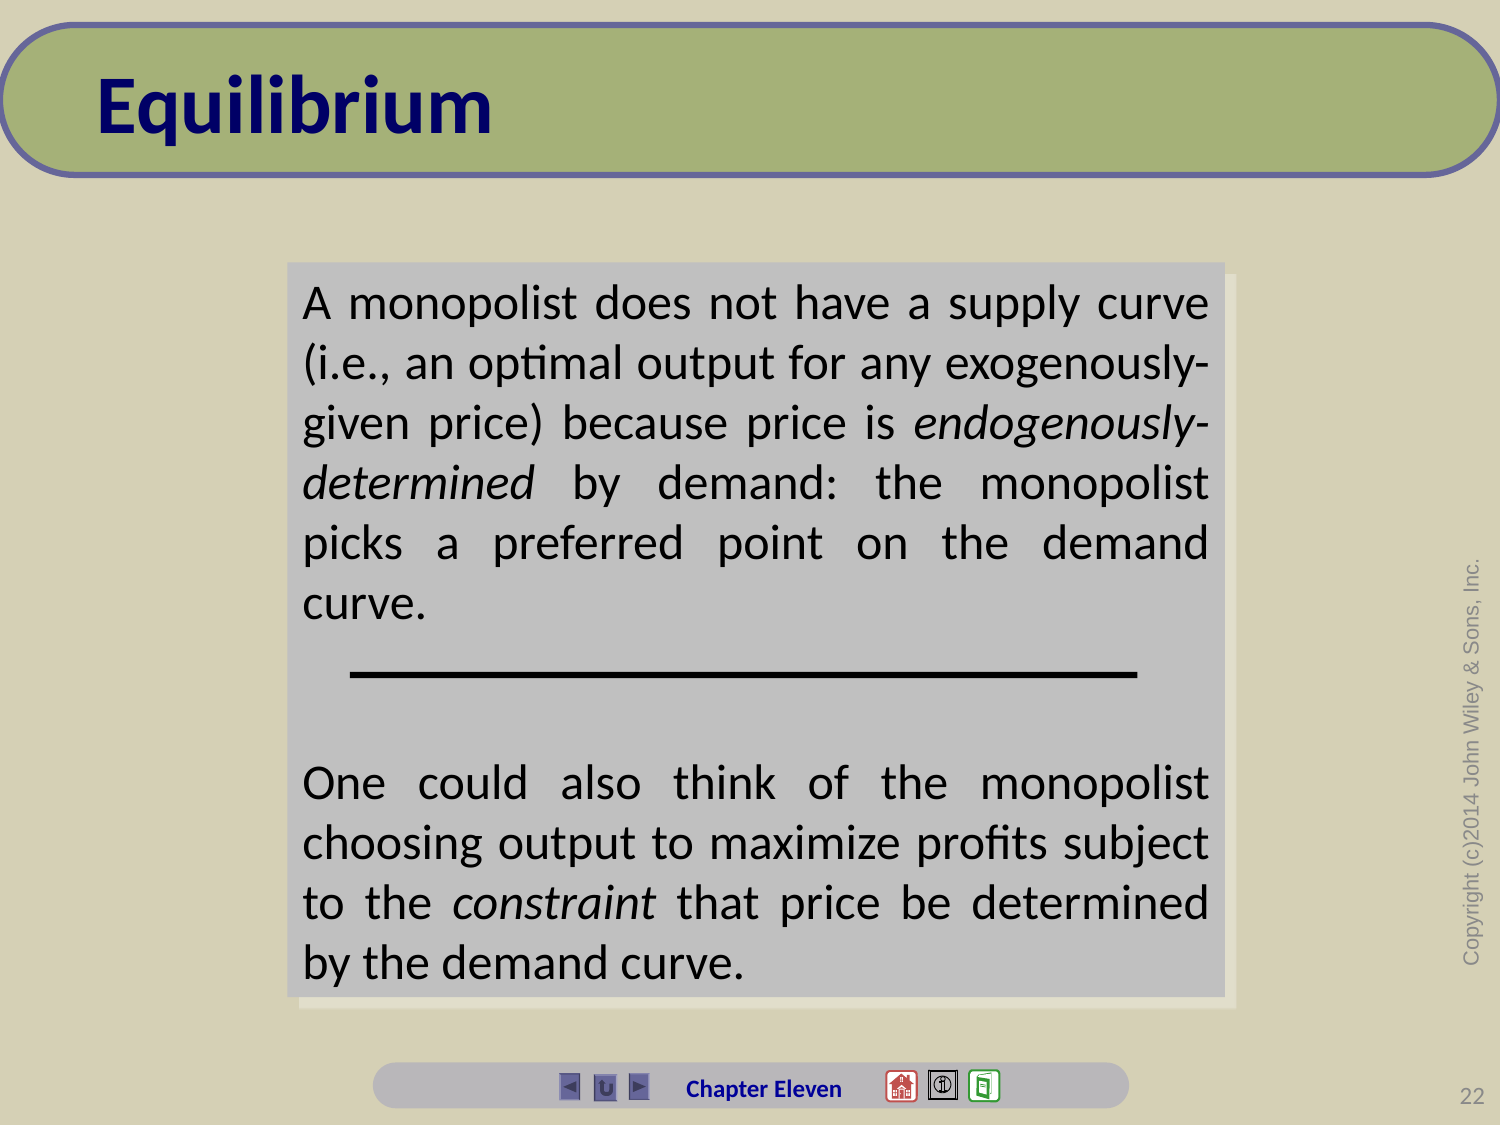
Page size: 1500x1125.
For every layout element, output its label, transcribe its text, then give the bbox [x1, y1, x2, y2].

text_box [885, 1069, 919, 1103]
picture [592, 1073, 618, 1103]
text_box Equilibrium [0, 24, 1500, 175]
text_box Chapter Eleven [671, 1064, 858, 1110]
slide_number 22 [1149, 1065, 1500, 1125]
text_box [967, 1068, 1001, 1103]
text_box [372, 1062, 1130, 1109]
picture [928, 1069, 958, 1101]
picture [557, 1072, 581, 1101]
text_box A monopolist does not have a supply curve (i.e., an optimal output for any exogenously-given price) because price is endogenously-determined by demand: the monopolist picks a preferred point on the demand curve. One could also think of the monopolist choosing output to maximize profits subject to the constraint that price be determined by the demand curve. [287, 262, 1225, 998]
footer Copyright (c)2014 John Wiley & Sons, Inc. [1440, 525, 1500, 1000]
picture [628, 1072, 652, 1102]
